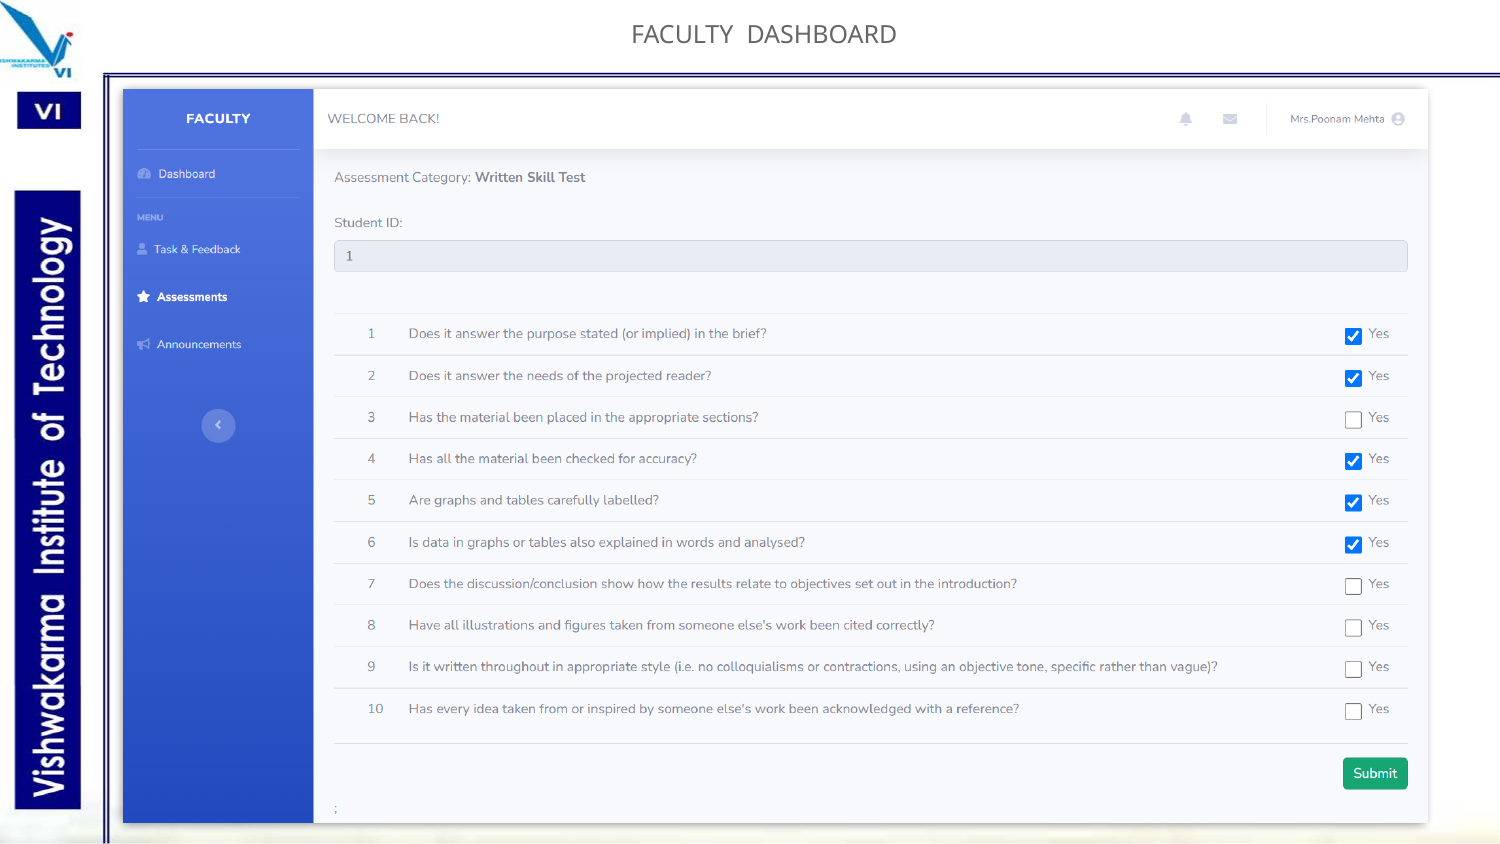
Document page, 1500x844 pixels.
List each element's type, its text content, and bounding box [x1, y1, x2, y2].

picture [0, 0, 1500, 844]
subtitle FACULTY DASHBOARD [239, 11, 1290, 61]
